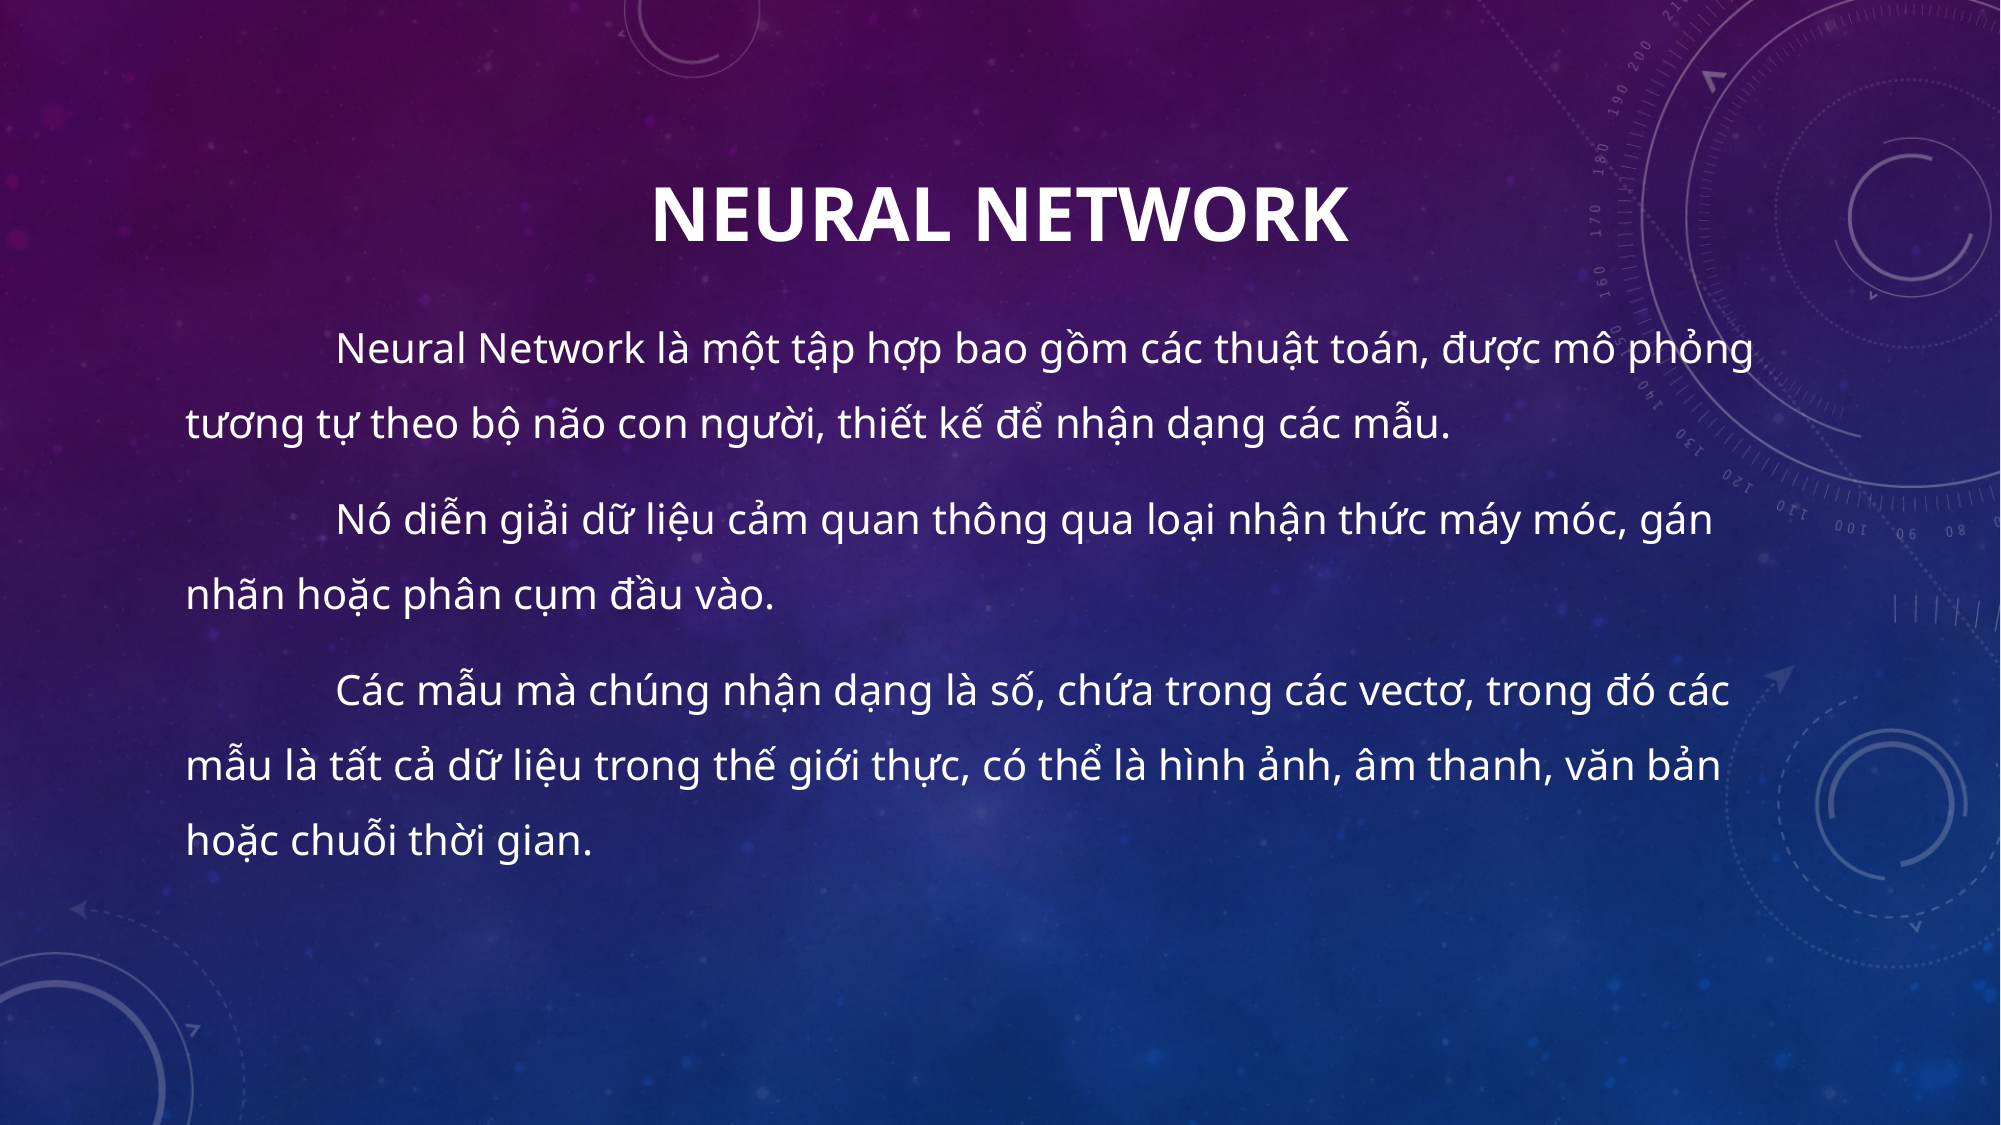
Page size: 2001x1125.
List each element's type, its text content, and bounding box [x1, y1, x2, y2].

title Neural Network [170, 92, 1830, 289]
picture [0, 0, 2001, 1125]
list Neural Network là một tập hợp bao gồm các thuật toán, được mô phỏng tương tự theo bộ não con người, thiết kế để nhận dạng các mẫu. Nó diễn giải dữ liệu cảm quan thông qua loại nhận thức máy móc, gán nhãn hoặc phân cụm đầu vào. Các mẫu mà chúng nhận dạng là số, chứa trong các vectơ, trong đó các mẫu là tất cả dữ liệu trong thế giới thực, có thể là hình ảnh, âm thanh, văn bản hoặc chuỗi thời gian. [170, 289, 1833, 1033]
